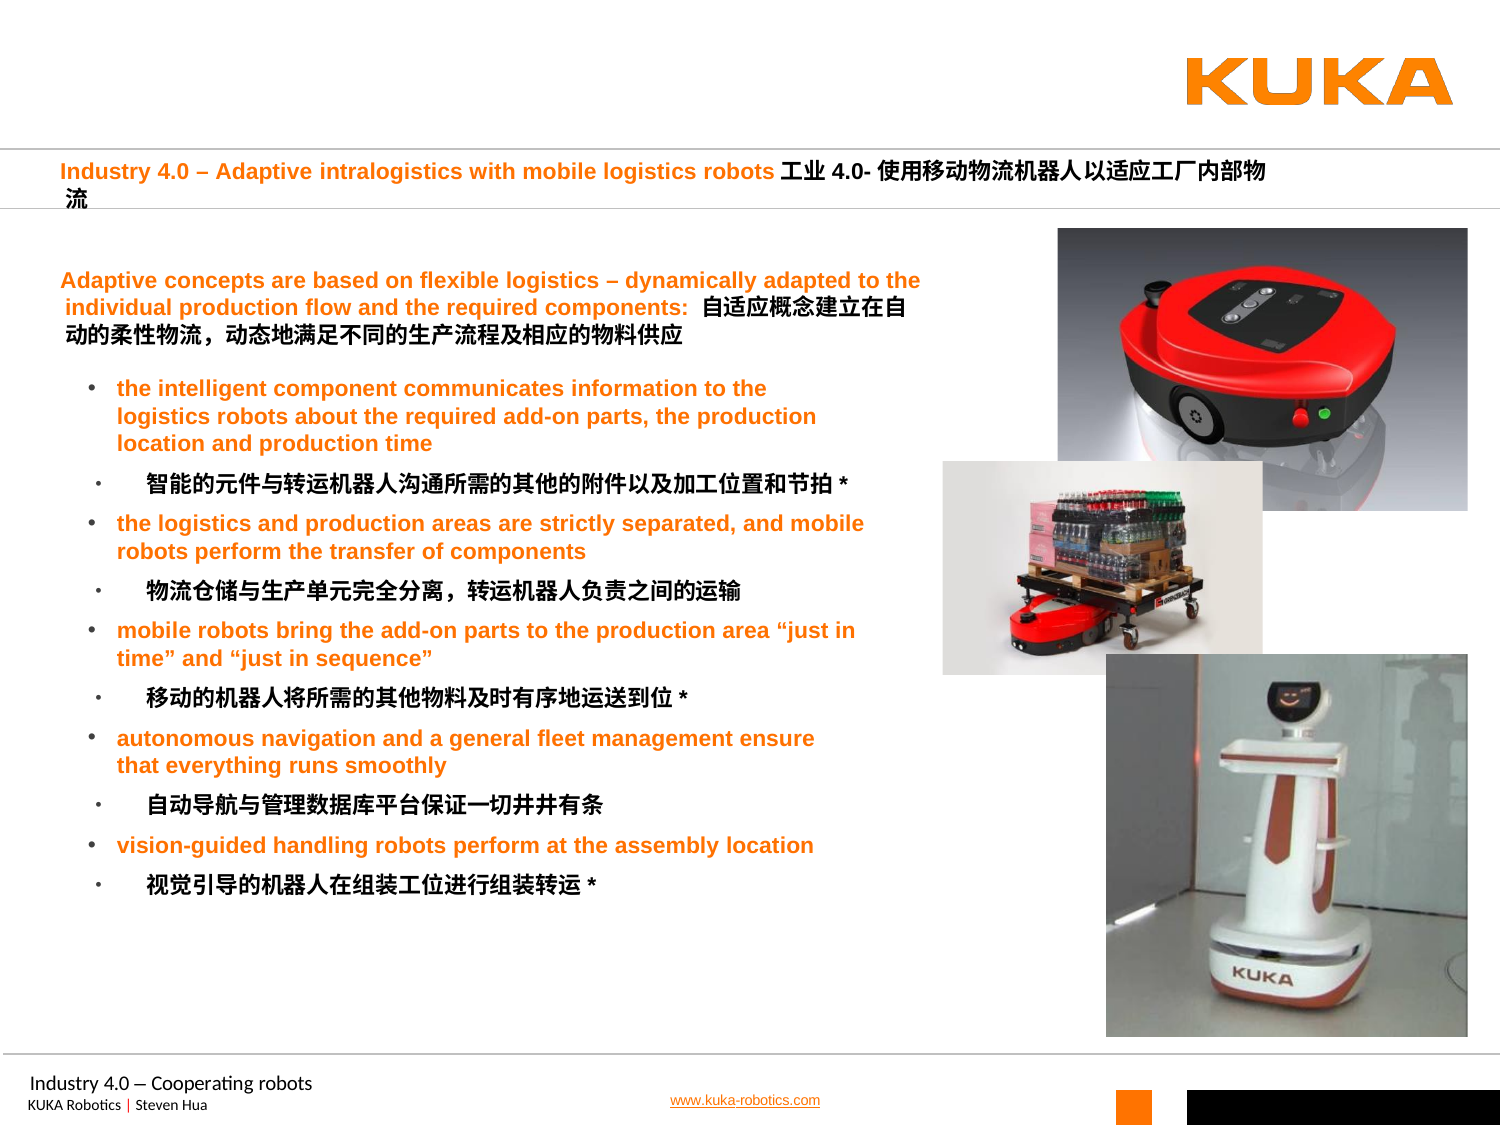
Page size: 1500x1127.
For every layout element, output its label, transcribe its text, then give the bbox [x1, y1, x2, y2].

footer www.kuka-robotics.com [668, 1091, 826, 1127]
text_box [942, 461, 1263, 675]
text_box [1057, 228, 1468, 511]
picture [1187, 58, 1453, 105]
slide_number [50, 1066, 493, 1127]
text_box [1106, 654, 1468, 1037]
text_box Industry 4.0 – Adaptive intralogistics with mobile logistics robots工业4.0-使用移动物流机器人以适应工厂内部物流 Adaptive concepts are based on flexible logistics – dynamically adapted to the individual production flow and the required components: 自适应概念建立在自动的柔性物流，动态地满足不同的生产流程及相应的物料供应 the intelligent component communicates information to the logistics robots about the required add-on parts, the production location and production time • 智能的元件与转运机器人沟通所需的其他的附件以及加工位置和节拍* the logistics and production areas are strictly separated, and mobile robots perform the transfer of components • 物流仓储与生产单元完全分离，转运机器人负责之间的运输 mobile robots bring the add-on parts to the production area “just in time” and “just in sequence” • 移动的机器人将所需的其他物料及时有序地运送到位* autonomous navigation and a general fleet management ensure that everything runs smoothly • 自动导航与管理数据库平台保证一切井井有条 vision-guided handling robots perform at the assembly location • 视觉引导的机器人在组装工位进行组装转运* [58, 156, 1269, 899]
text_box Industry 4.0 – Cooperating robots KUKA Robotics | Steven Hua [13, 1061, 491, 1121]
